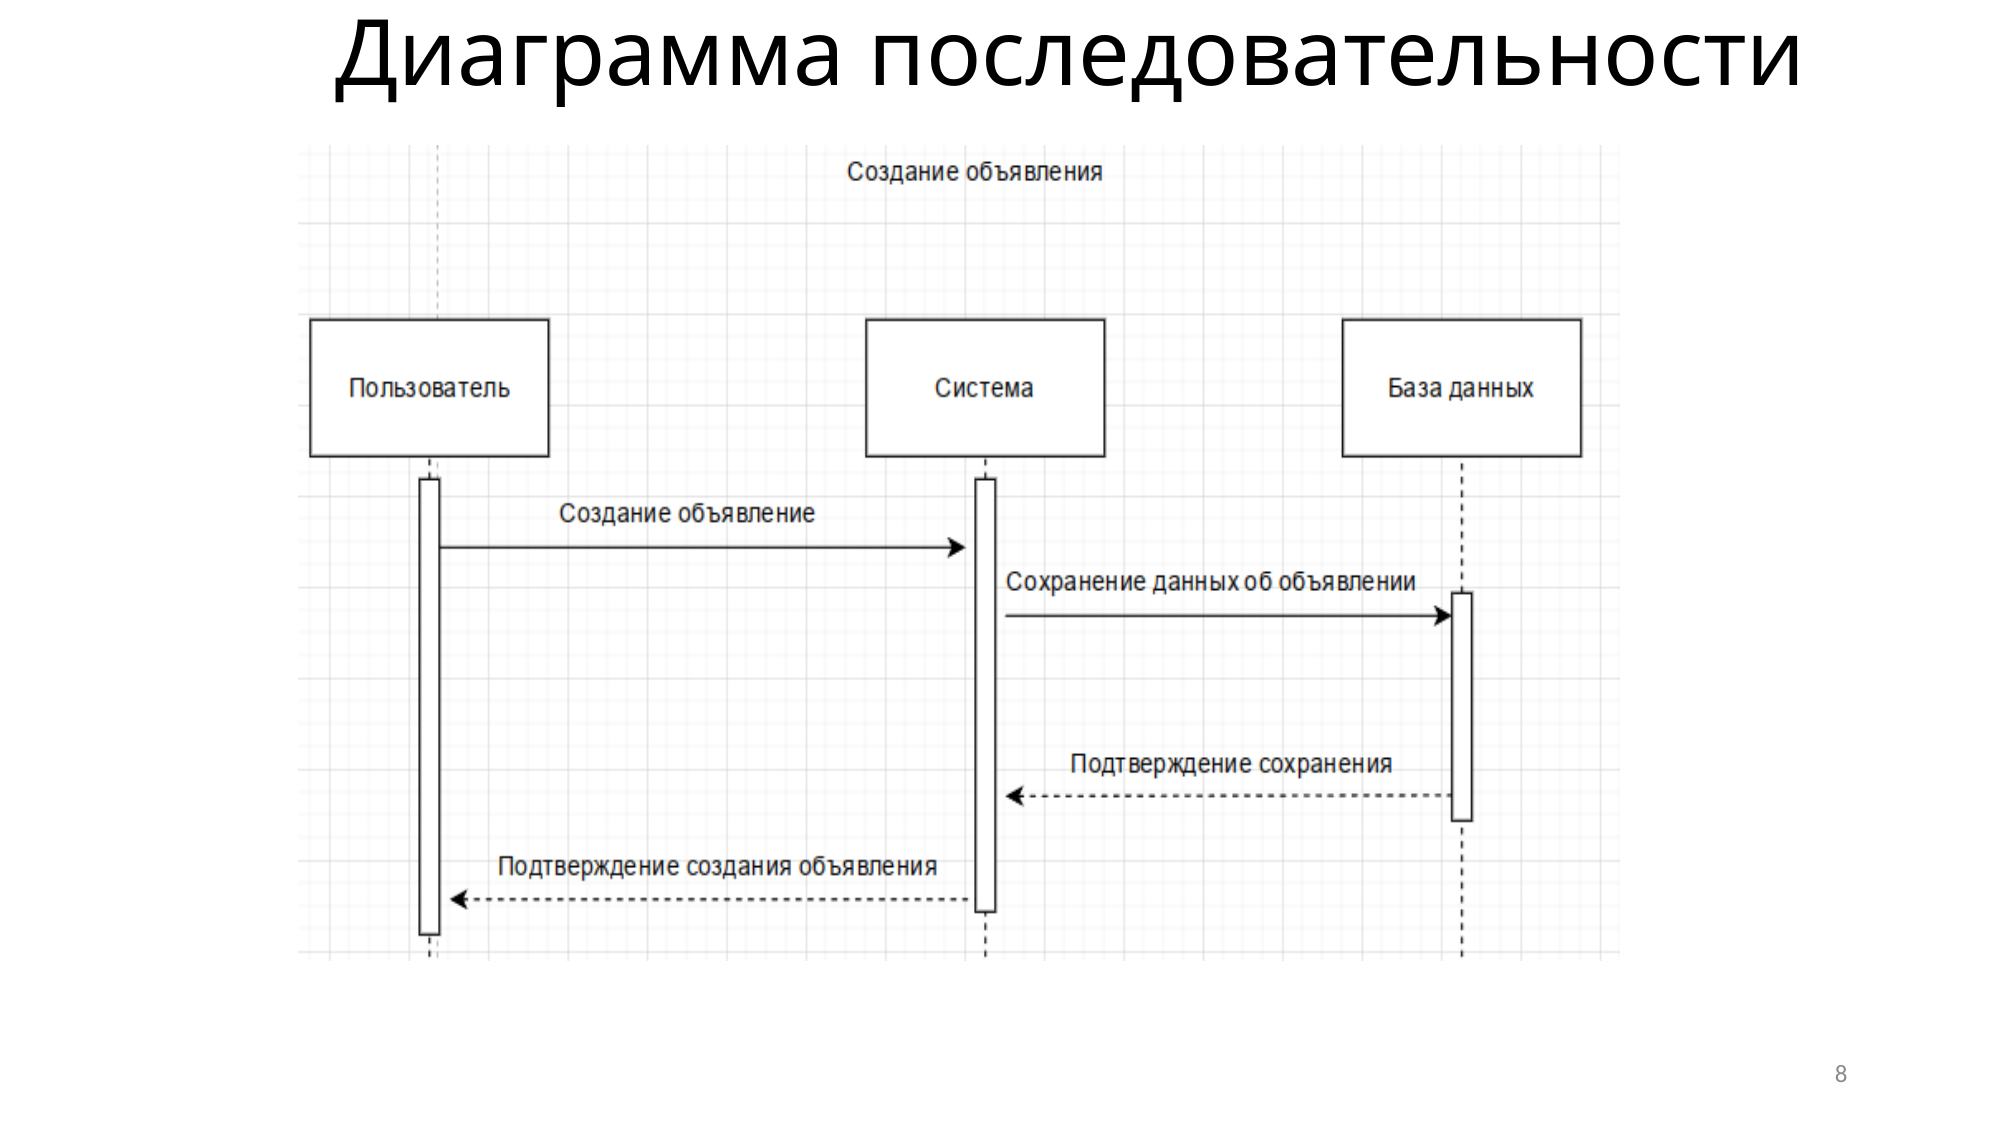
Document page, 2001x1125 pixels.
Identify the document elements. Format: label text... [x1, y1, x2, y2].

slide_number 8 [1412, 1042, 1863, 1103]
picture [298, 145, 1620, 961]
title Диаграмма последовательности [320, 0, 2000, 165]
